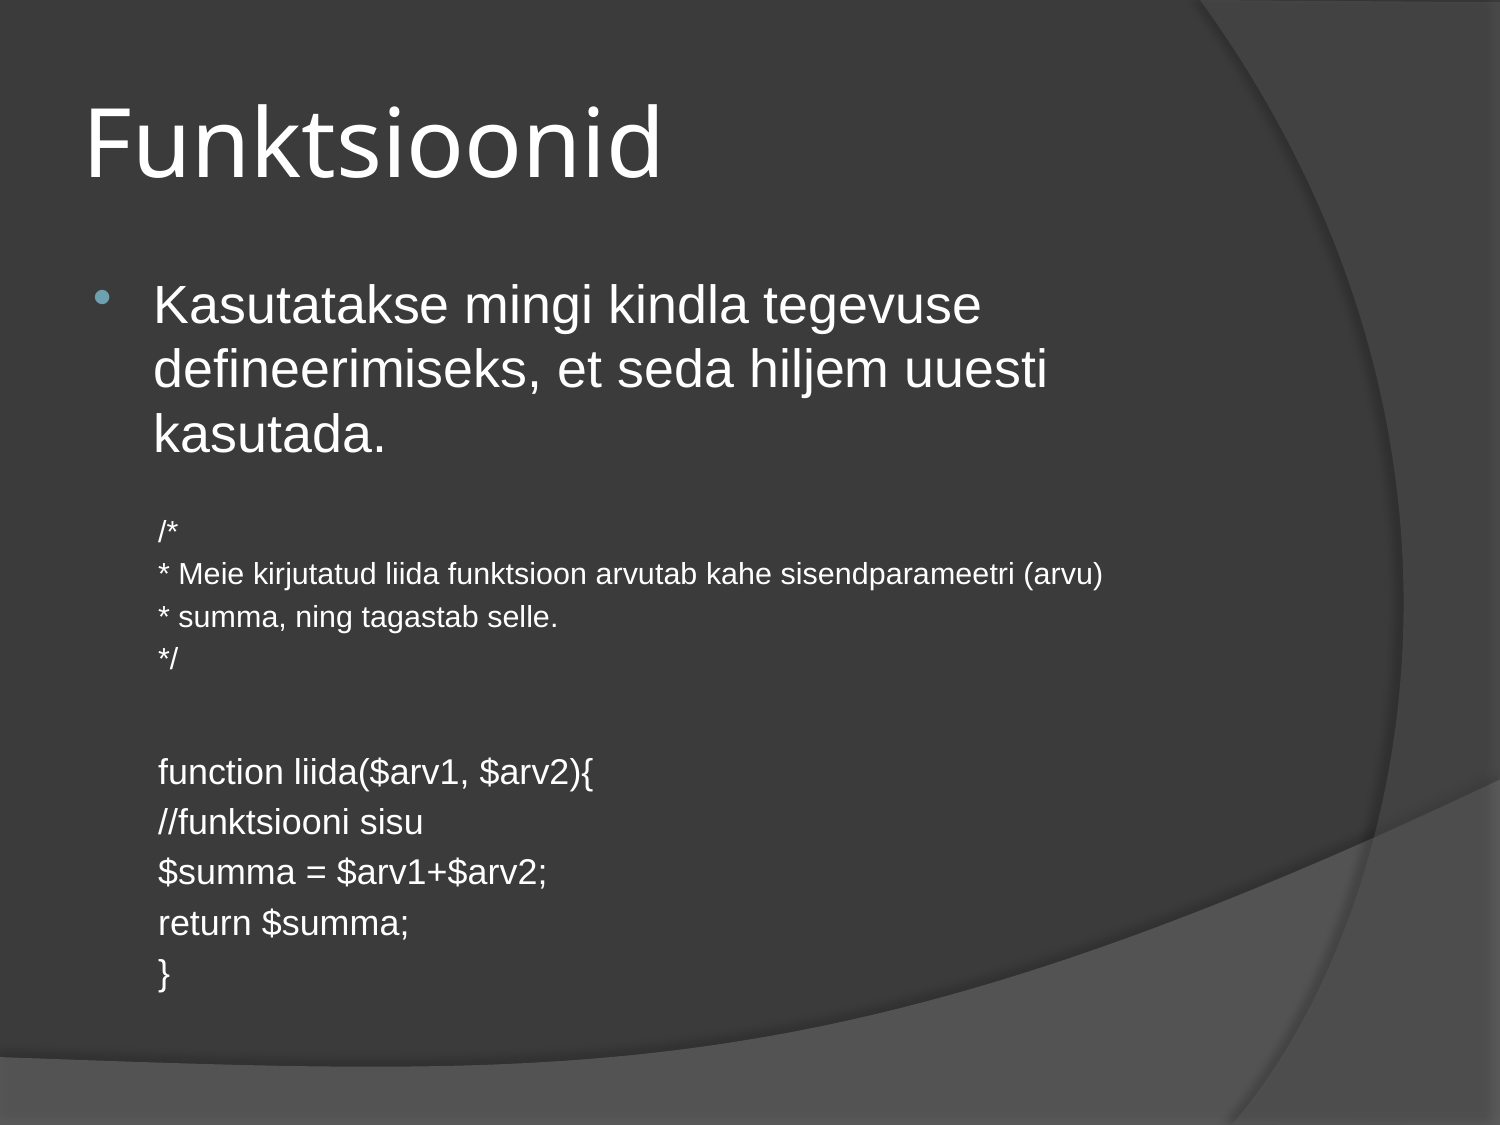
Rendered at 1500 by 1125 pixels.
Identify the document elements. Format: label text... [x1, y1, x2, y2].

list Kasutatakse mingi kindla tegevuse defineerimiseks, et seda hiljem uuesti kasutada. /* * Meie kirjutatud liida funktsioon arvutab kahe sisendparameetri (arvu) * summa, ning tagastab selle. */ function liida($arv1, $arv2){ //funktsiooni sisu $summa = $arv1+$arv2; return $summa; } [75, 262, 1300, 1005]
title Funktsioonid [75, 45, 1300, 233]
